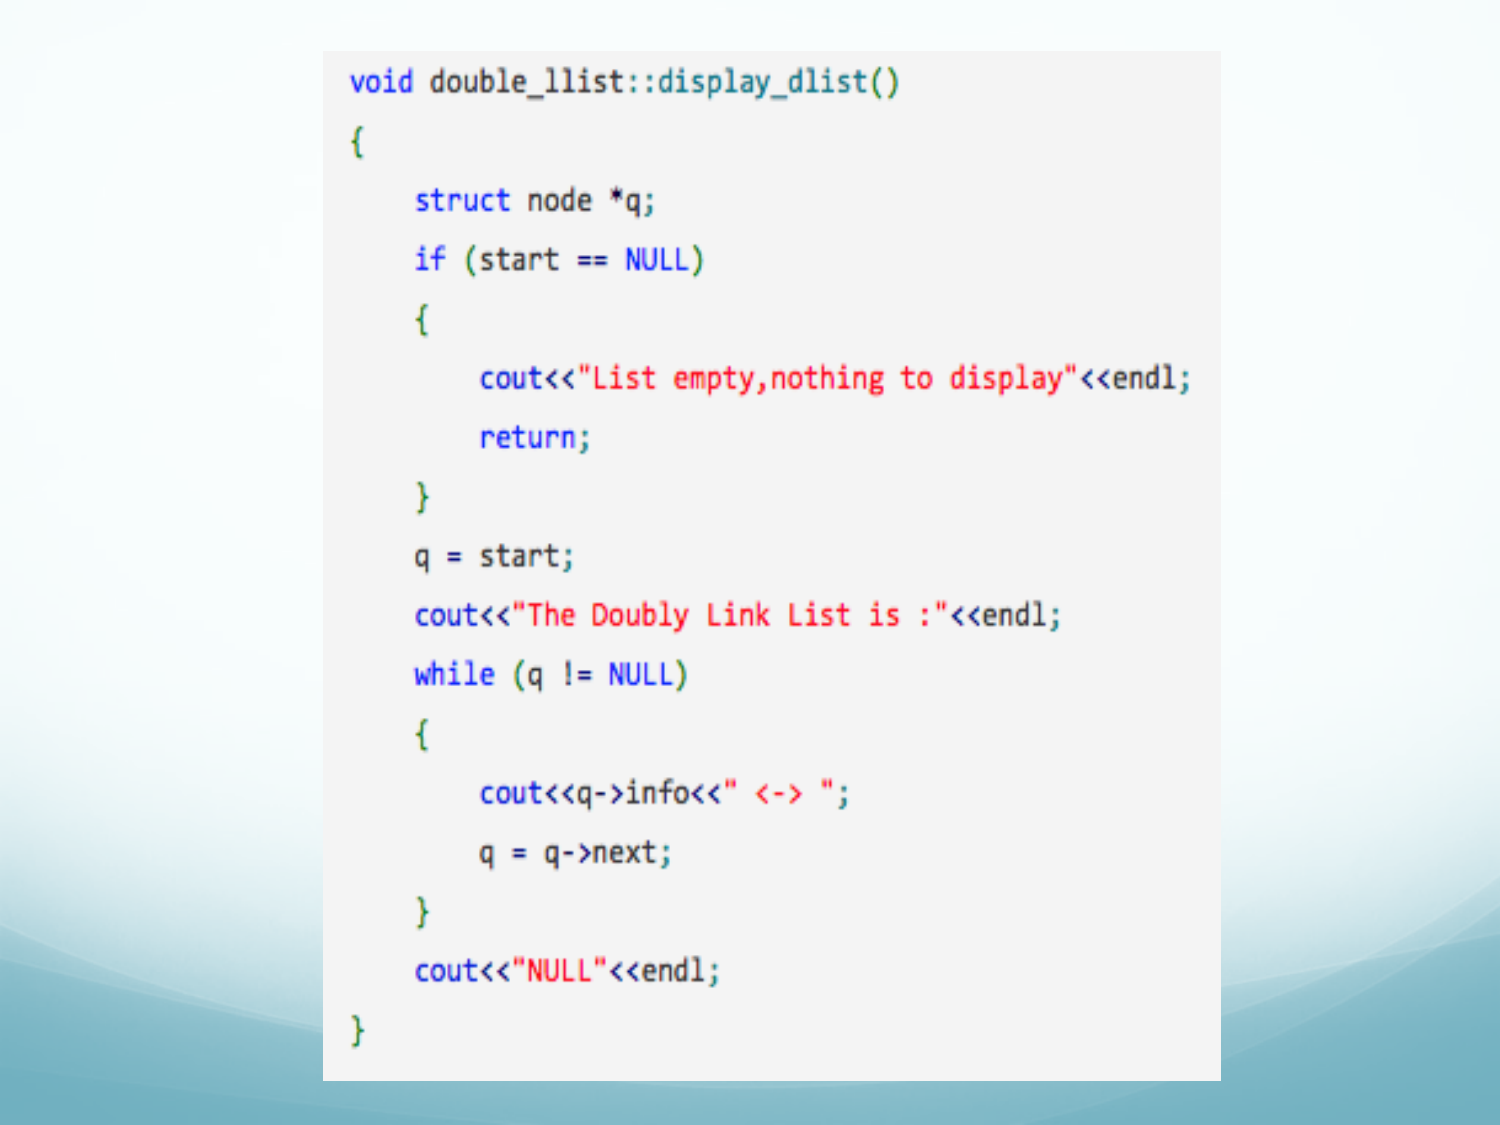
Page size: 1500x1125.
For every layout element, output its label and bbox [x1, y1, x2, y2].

list [100, 50, 1430, 1082]
